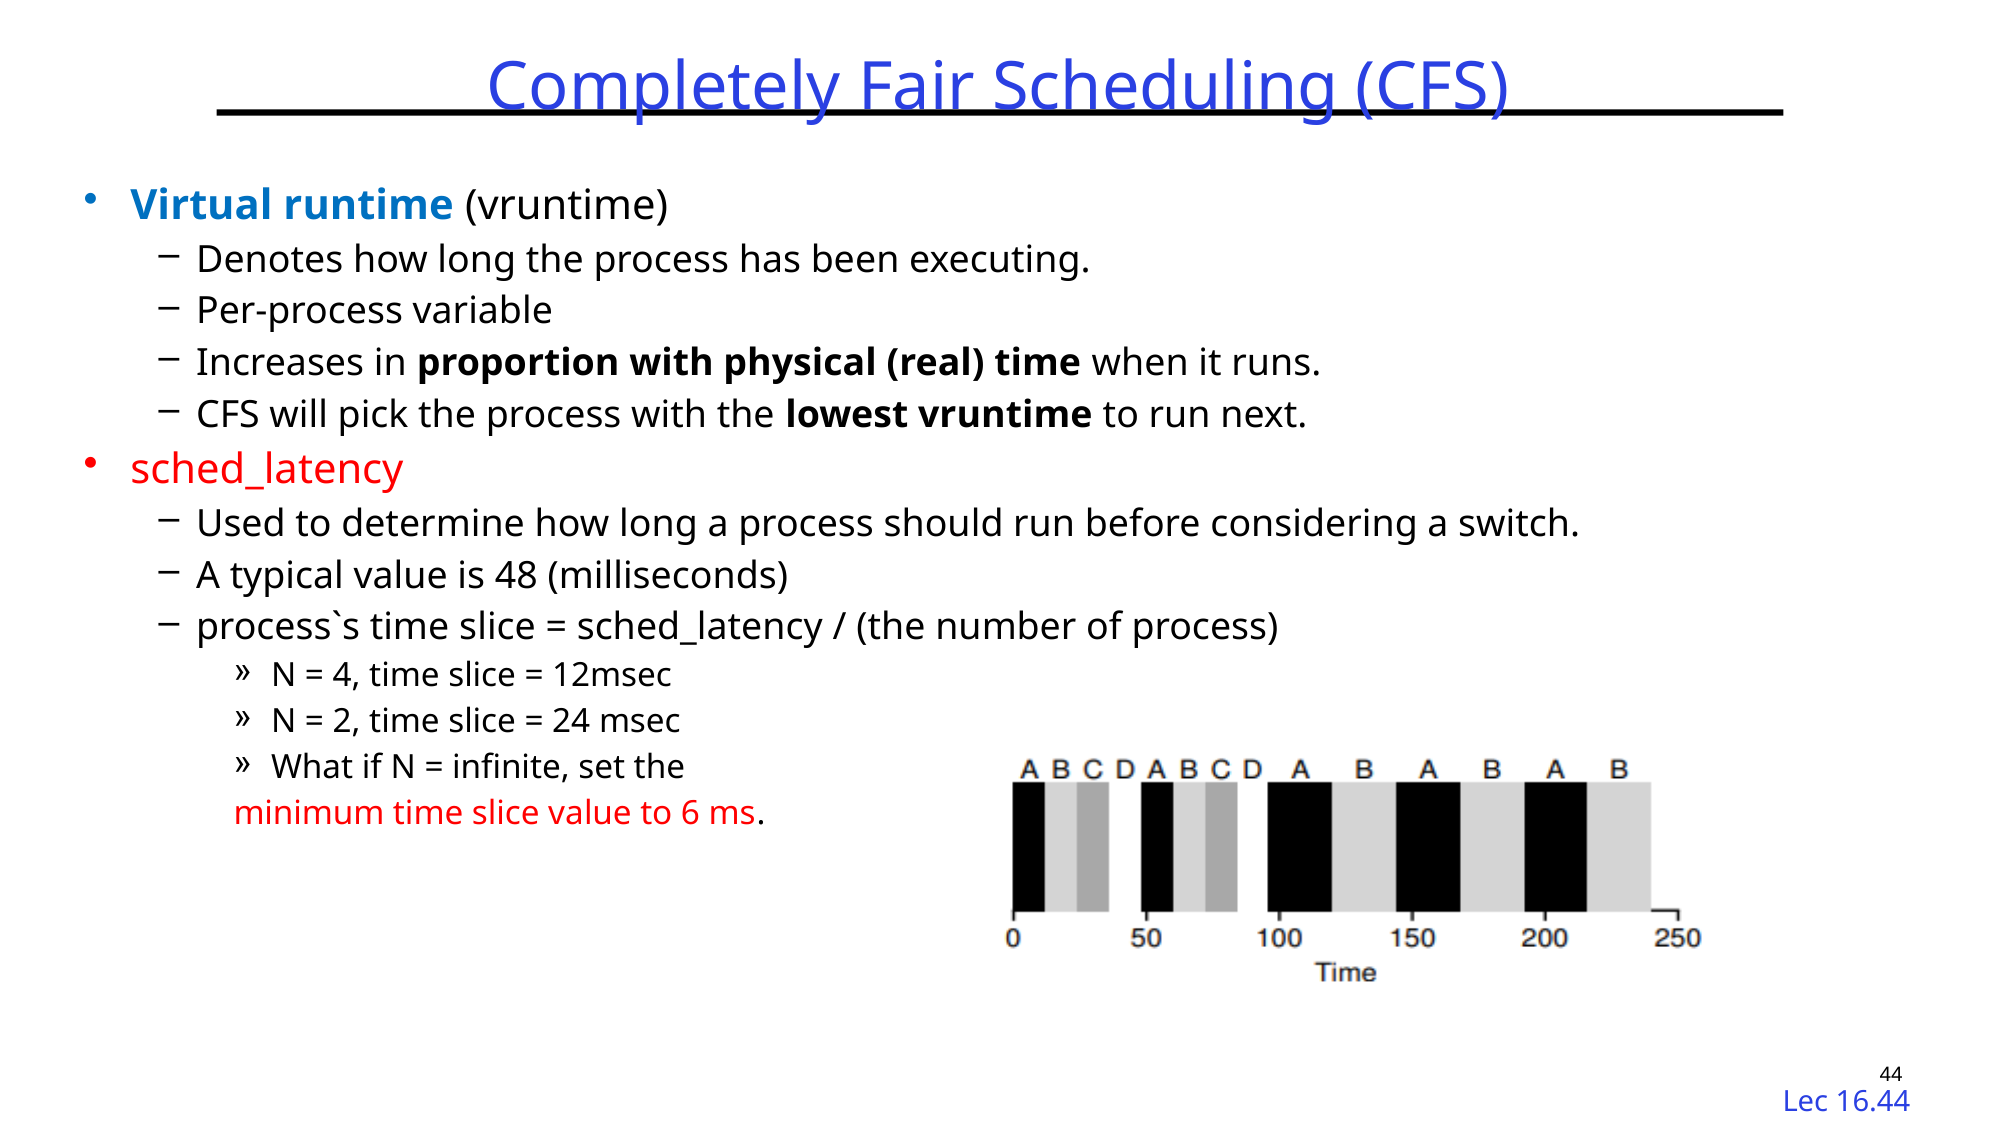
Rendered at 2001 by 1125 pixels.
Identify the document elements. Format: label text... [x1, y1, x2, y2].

picture [973, 734, 1751, 1000]
title Completely Fair Scheduling (CFS) [68, 45, 1929, 133]
list Virtual runtime (vruntime) Denotes how long the process has been executing. Per-process variable Increases in proportion with physical (real) time when it runs. CFS will pick the process with the lowest vruntime to run next. sched_latency Used to determine how long a process should run before considering a switch. A typical value is 48 (milliseconds) process`s time slice = sched_latency / (the number of process) N = 4, time slice = 12msec N = 2, time slice = 24 msec What if N = infinite, set the minimum time slice value to 6 ms. [68, 176, 1929, 1019]
